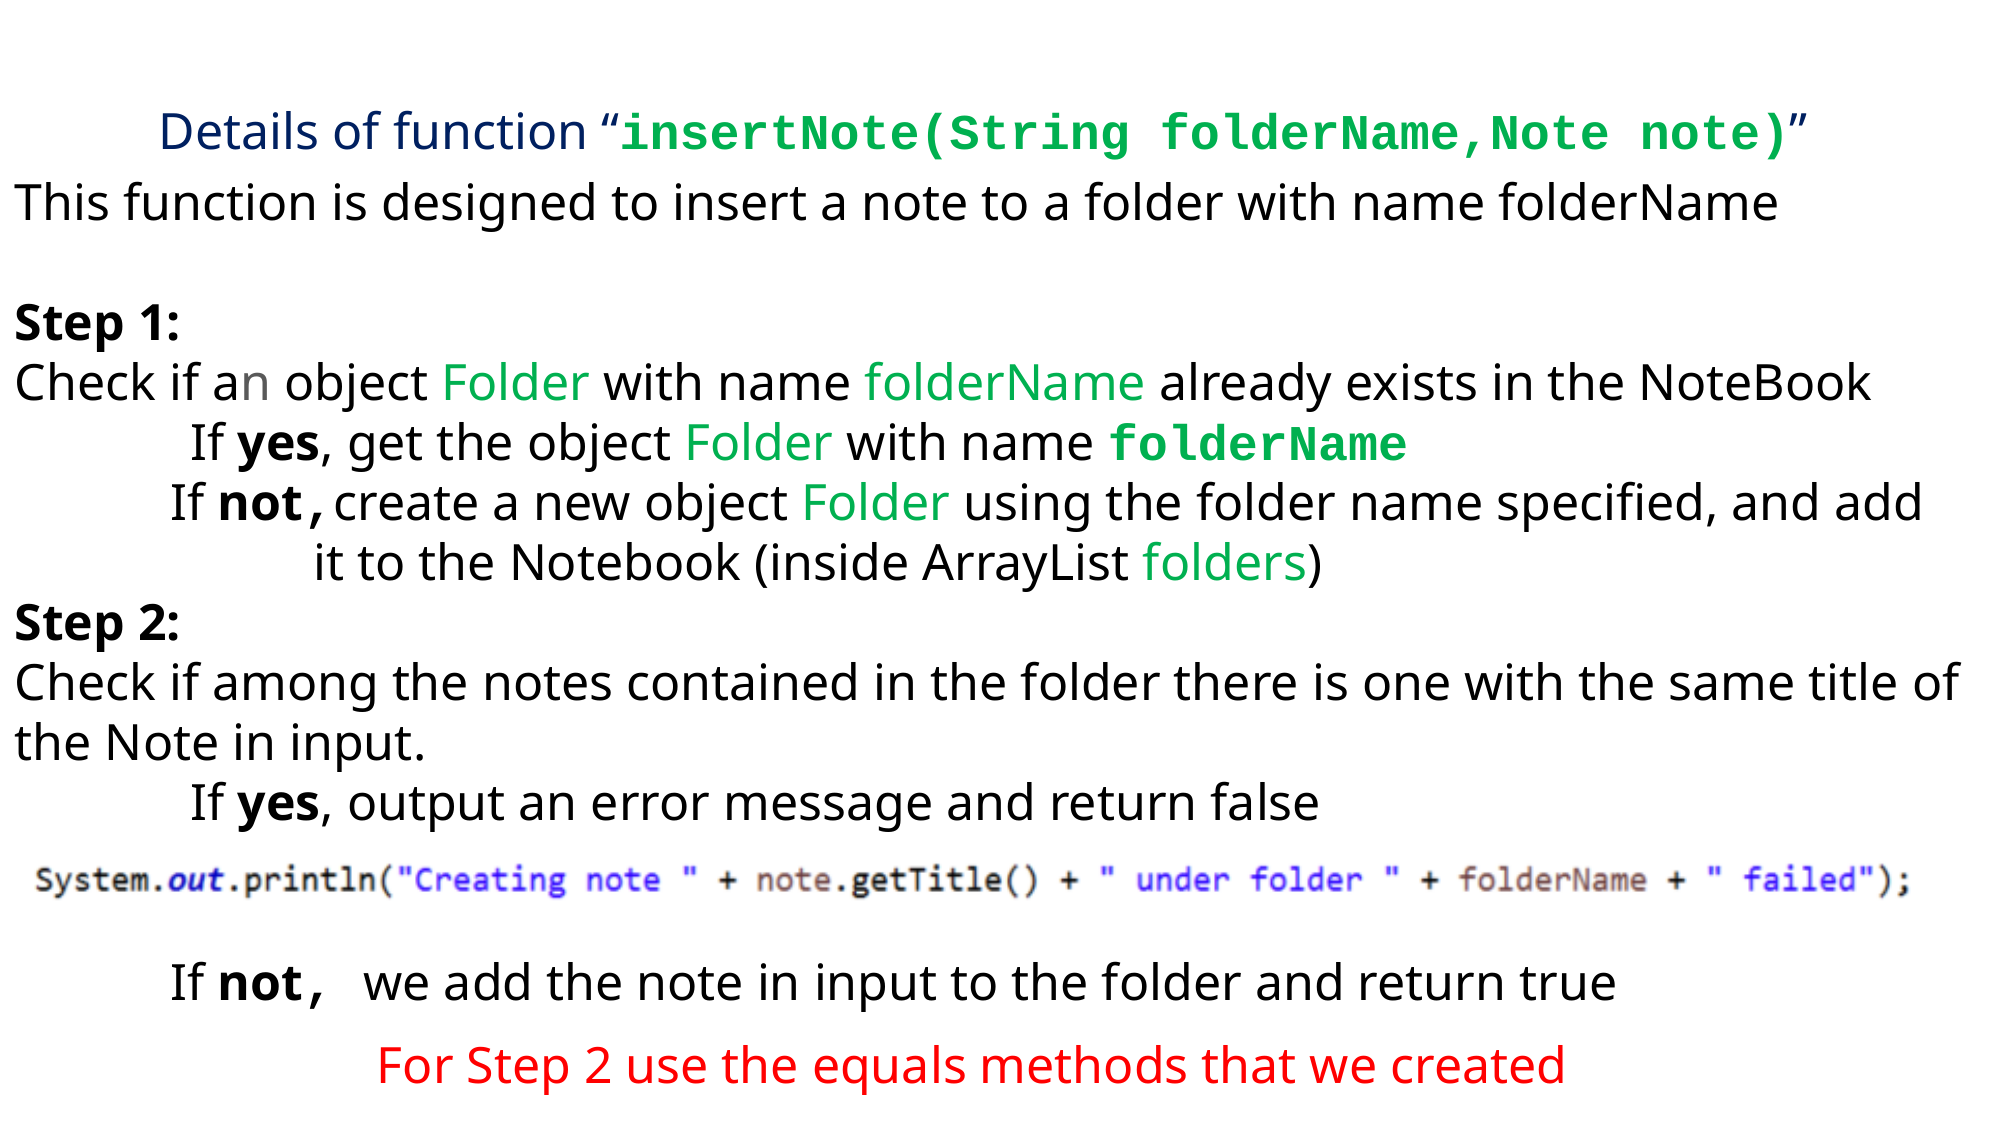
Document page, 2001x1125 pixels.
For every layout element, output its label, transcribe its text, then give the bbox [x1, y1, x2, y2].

text_box This function is designed to insert a note to a folder with name folderName Step 1: Check if an object Folder with name folderName already exists in the NoteBook If yes, get the object Folder with name folderName If not,create a new object Folder using the folder name specified, and add it to the Notebook (inside ArrayList folders) Step 2: Check if among the notes contained in the folder there is one with the same title of the Note in input. If yes, output an error message and return false If not, we add the note in input to the folder and return true [0, 162, 2000, 1018]
picture [0, 835, 1950, 911]
text_box For Step 2 use the equals methods that we created [362, 1026, 1810, 1101]
text_box Details of function “insertNote(String folderName,Note note)” [144, 92, 1912, 162]
